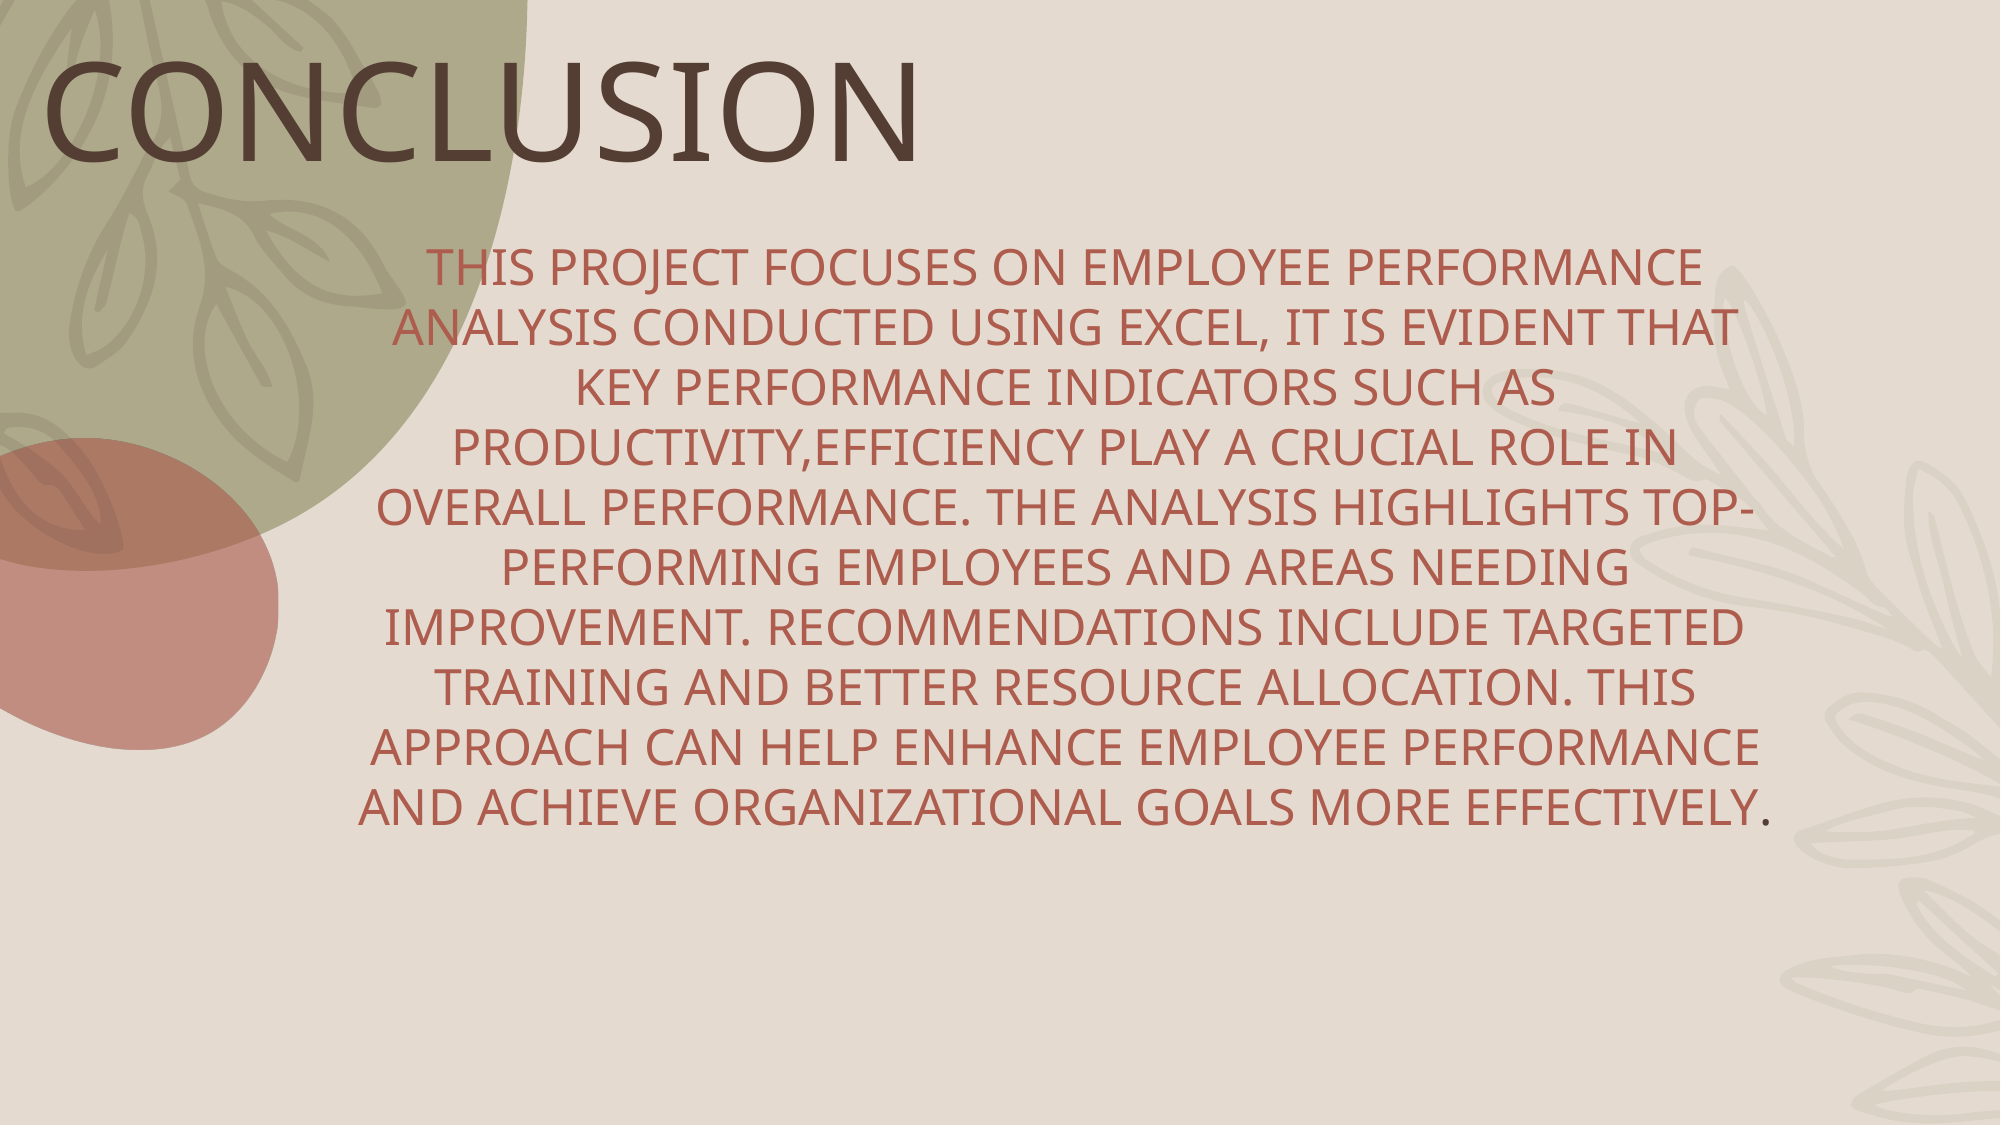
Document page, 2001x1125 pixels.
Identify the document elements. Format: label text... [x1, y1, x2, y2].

title CONCLUSION [0, 23, 967, 199]
list THIS PROJECT FOCUSES ON EMPLOYEE PERFORMANCE ANALYSIS CONDUCTED USING EXCEL, IT IS EVIDENT THAT KEY PERFORMANCE INDICATORS SUCH AS PRODUCTIVITY,EFFICIENCY PLAY A CRUCIAL ROLE IN OVERALL PERFORMANCE. THE ANALYSIS HIGHLIGHTS TOP-PERFORMING EMPLOYEES AND AREAS NEEDING IMPROVEMENT. RECOMMENDATIONS INCLUDE TARGETED TRAINING AND BETTER RESOURCE ALLOCATION. THIS APPROACH CAN HELP ENHANCE EMPLOYEE PERFORMANCE AND ACHIEVE ORGANIZATIONAL GOALS MORE EFFECTIVELY. [334, 228, 1797, 1062]
picture [0, 438, 279, 750]
